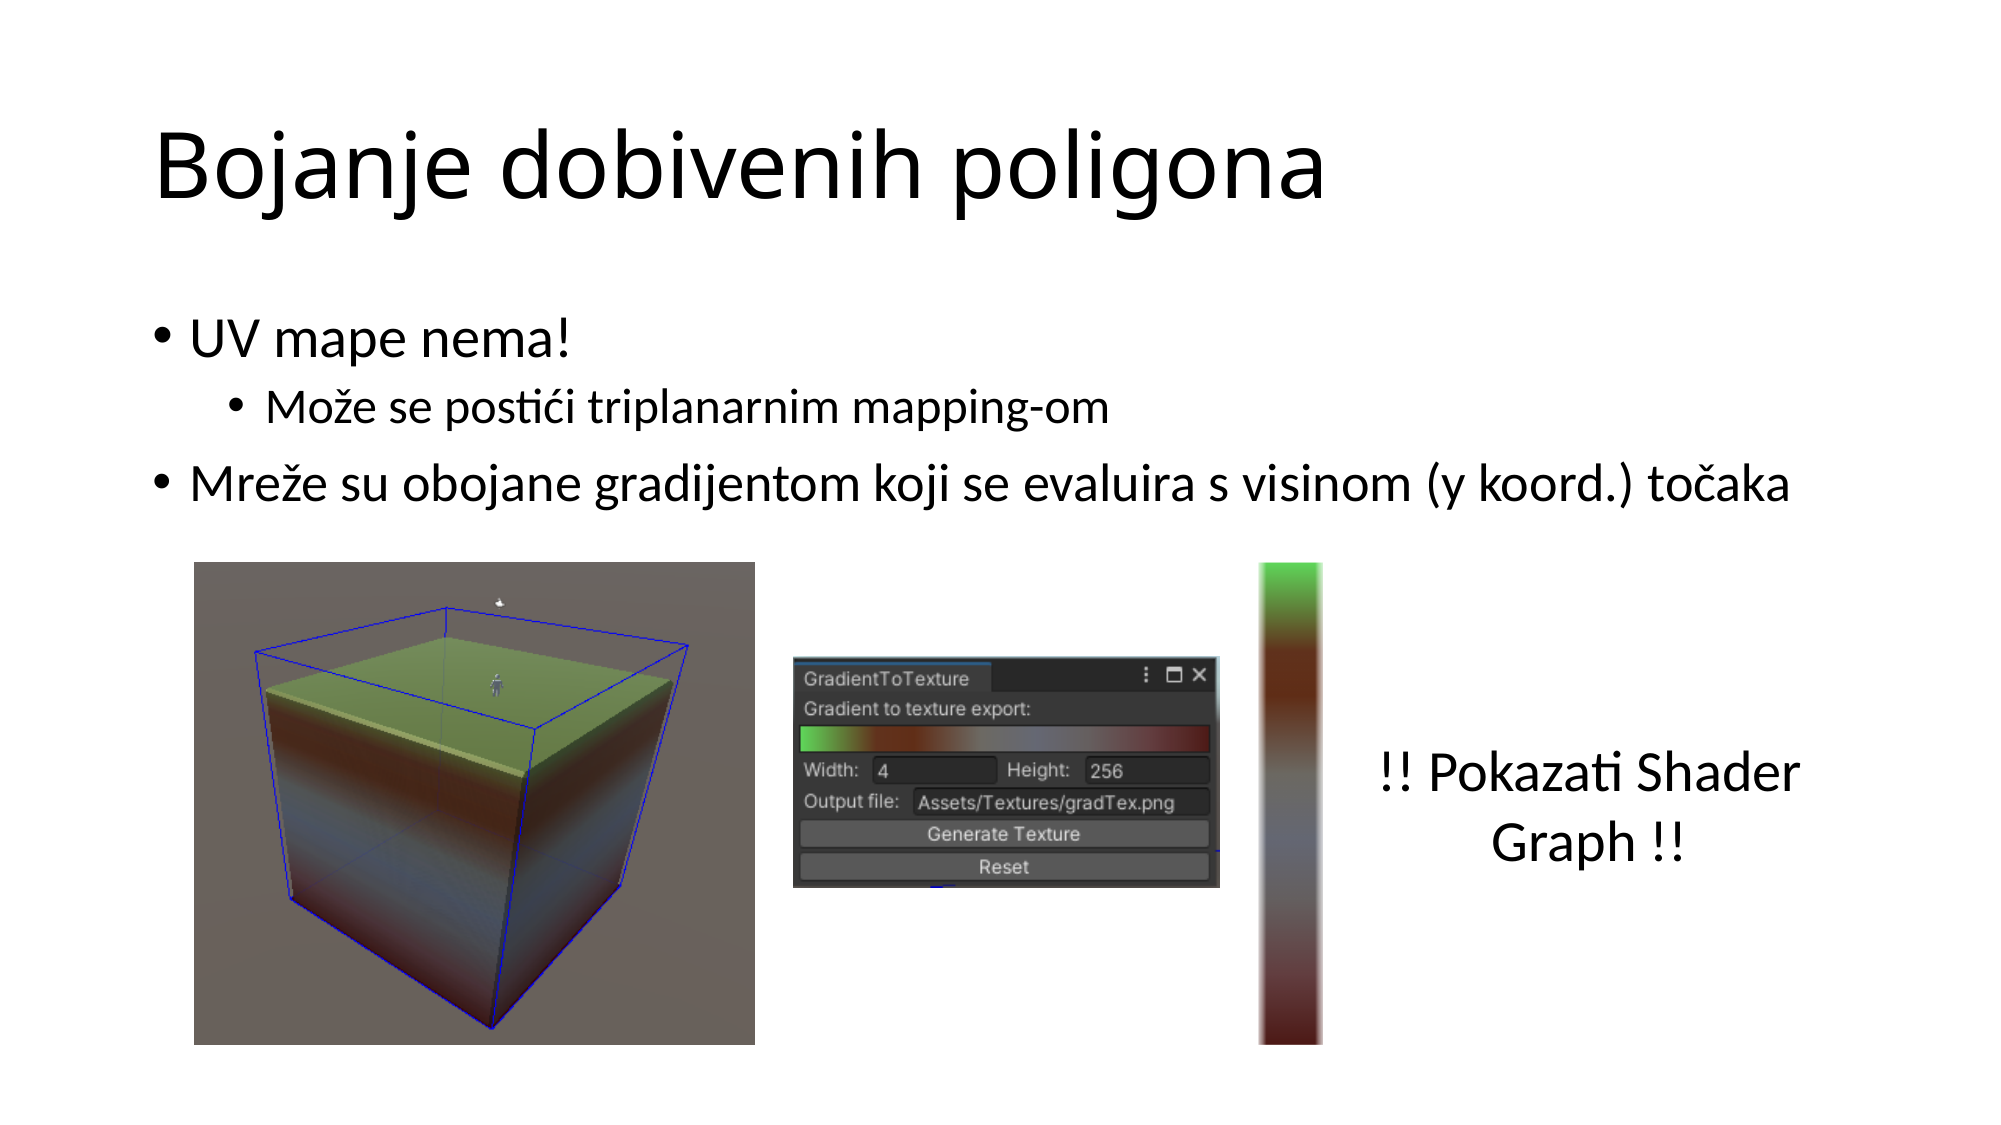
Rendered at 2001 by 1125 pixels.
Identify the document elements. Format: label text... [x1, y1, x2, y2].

picture [793, 656, 1220, 888]
picture [1258, 562, 1323, 1045]
list UV mape nema! Može se postići triplanarnim mapping-om Mreže su obojane gradijentom koji se evaluira s visinom (y koord.) točaka [137, 299, 1863, 1014]
text_box !! Pokazati Shader Graph !! [1361, 725, 1819, 881]
title Bojanje dobivenih poligona [137, 59, 1863, 278]
picture [193, 562, 755, 1045]
